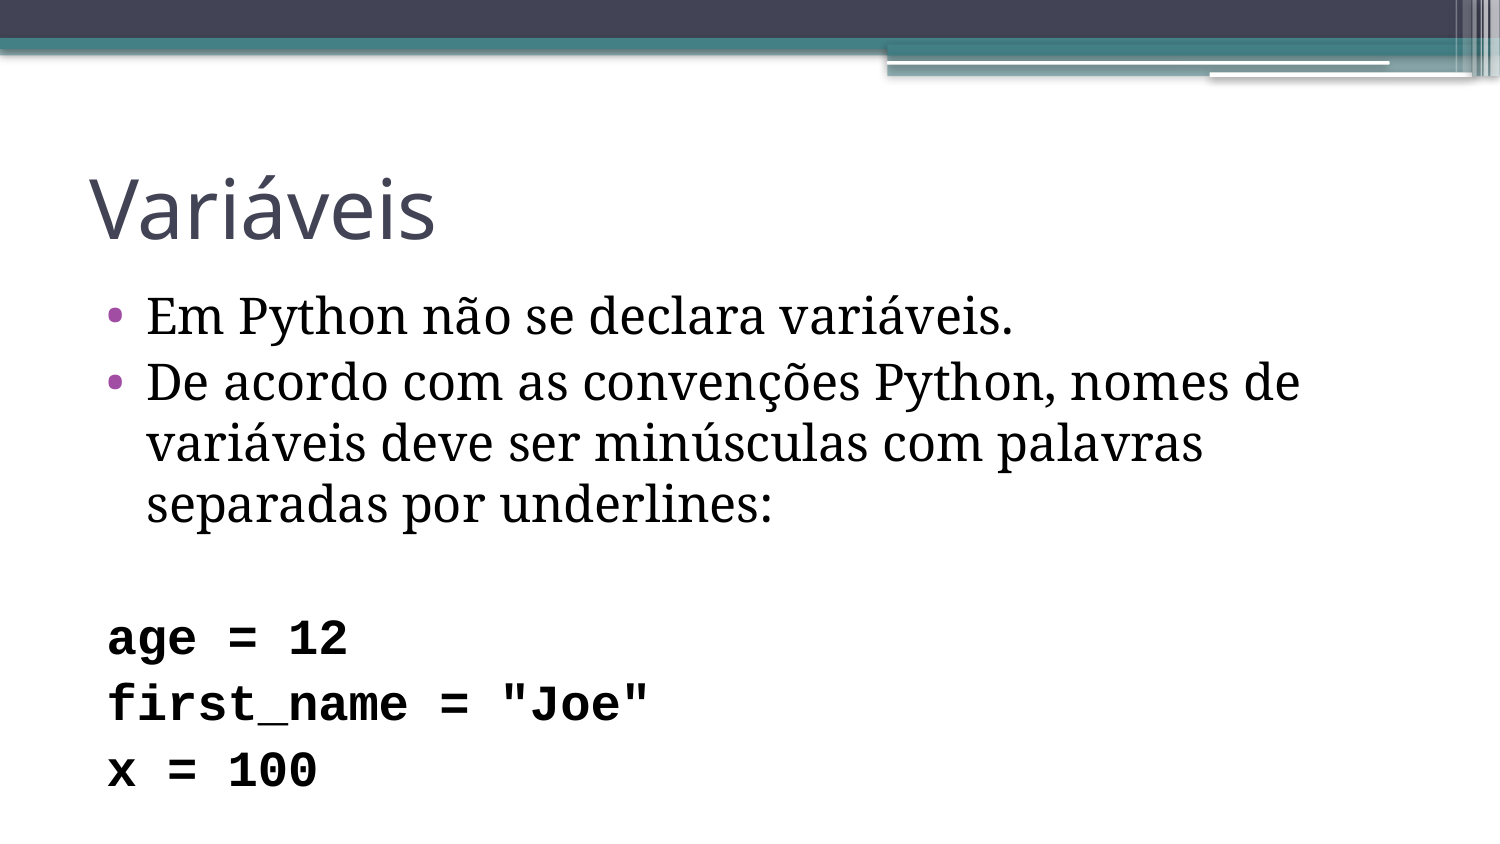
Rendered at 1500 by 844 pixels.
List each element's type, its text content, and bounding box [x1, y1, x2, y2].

title Variáveis [75, 140, 1425, 272]
list Em Python não se declara variáveis. De acordo com as convenções Python, nomes de variáveis deve ser minúsculas com palavras separadas por underlines: age = 12 first_name = "Joe" x = 100 [75, 276, 1425, 809]
